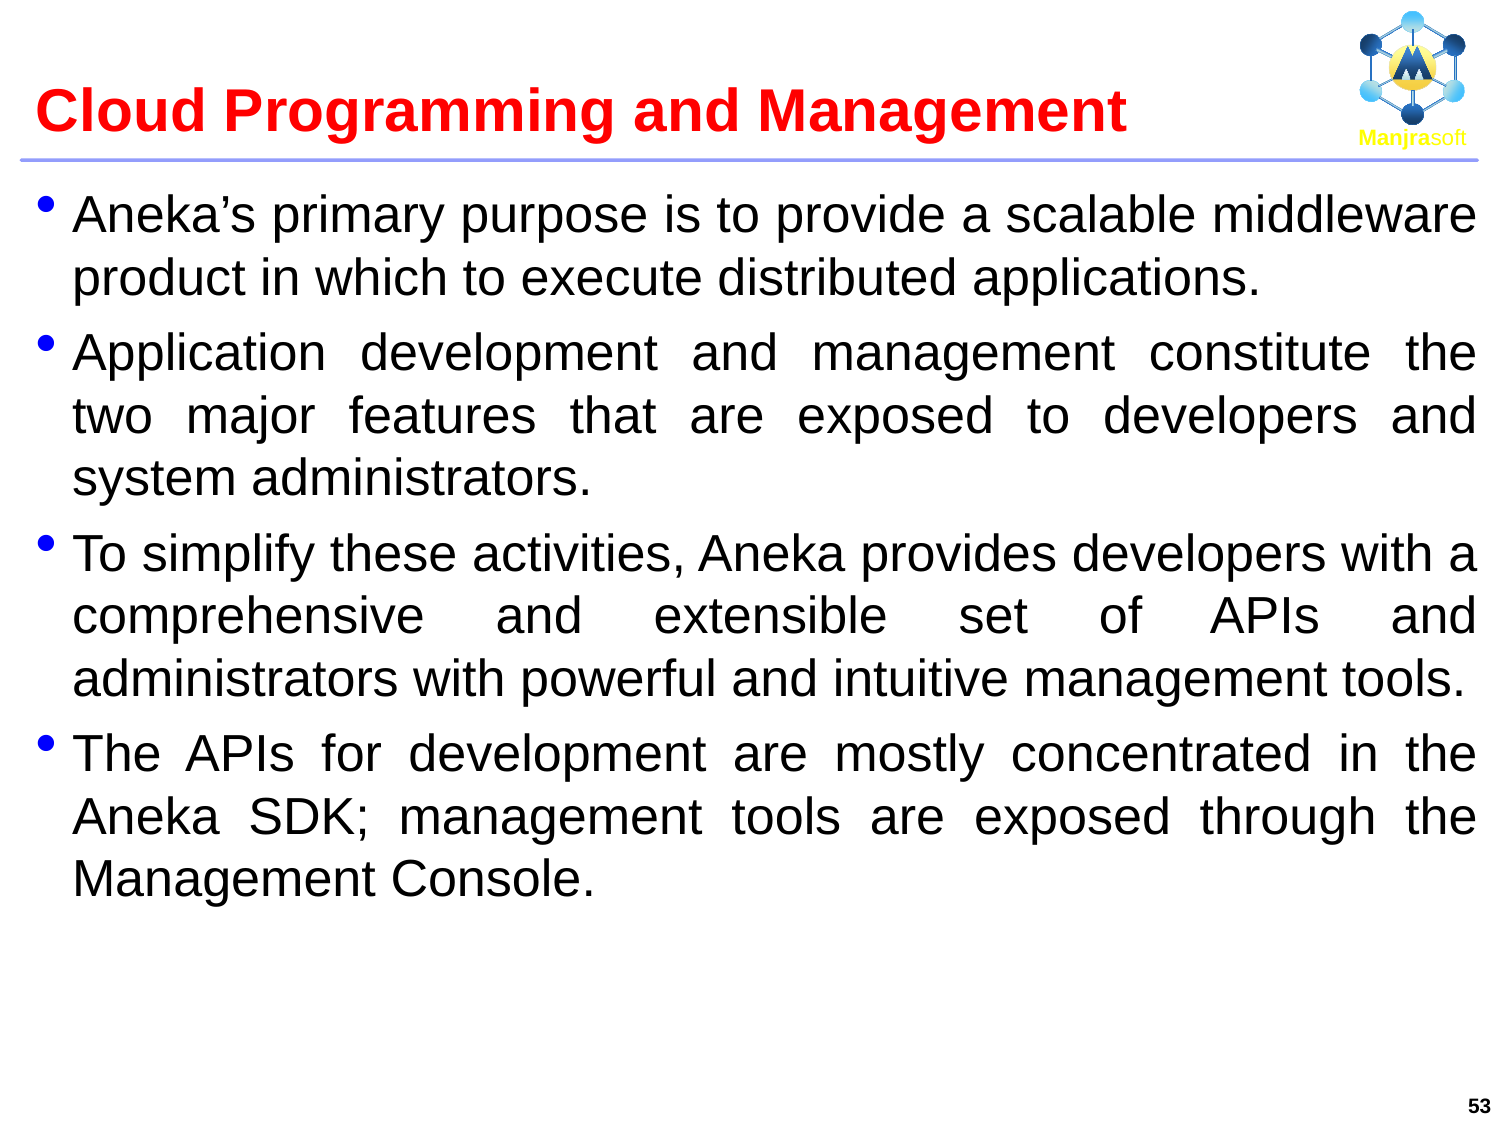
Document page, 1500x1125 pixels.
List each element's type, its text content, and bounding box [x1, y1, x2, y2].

list Aneka’s primary purpose is to provide a scalable middleware product in which to execute distributed applications. Application development and management constitute the two major features that are exposed to developers and system administrators. To simplify these activities, Aneka provides developers with a comprehensive and extensible set of APIs and administrators with powerful and intuitive management tools. The APIs for development are mostly concentrated in the Aneka SDK; management tools are exposed through the Management Console. [26, 176, 1479, 1092]
slide_number 53 [1364, 1093, 1500, 1120]
title Cloud Programming and Management [26, 0, 1479, 145]
